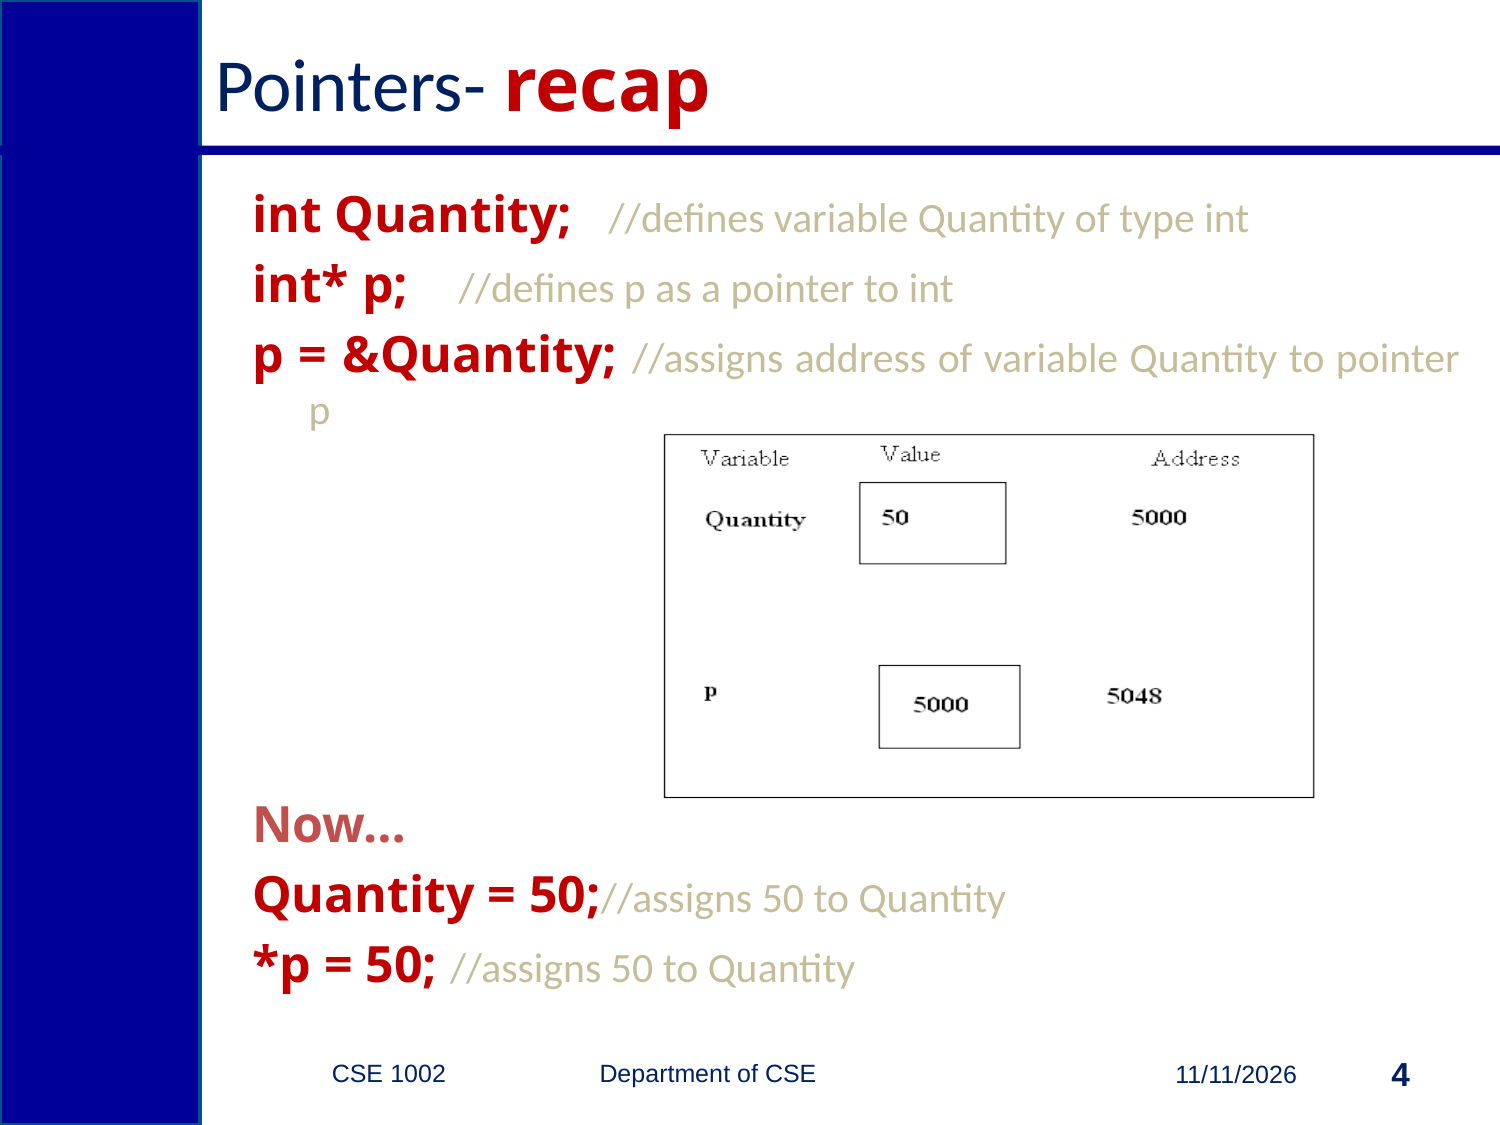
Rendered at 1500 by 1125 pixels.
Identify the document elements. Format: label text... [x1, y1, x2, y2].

footer CSE 1002 Department of CSE [212, 1042, 938, 1103]
picture [649, 424, 1359, 813]
slide_number 4 [1312, 1042, 1425, 1103]
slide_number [1050, 1043, 1313, 1104]
title Pointers- recap [200, 24, 1375, 138]
list int Quantity; //defines variable Quantity of type int int* p; //defines p as a pointer to int p = &Quantity; //assigns address of variable Quantity to pointer p Now… Quantity = 50;//assigns 50 to Quantity *p = 50; //assigns 50 to Quantity [237, 174, 1475, 1005]
